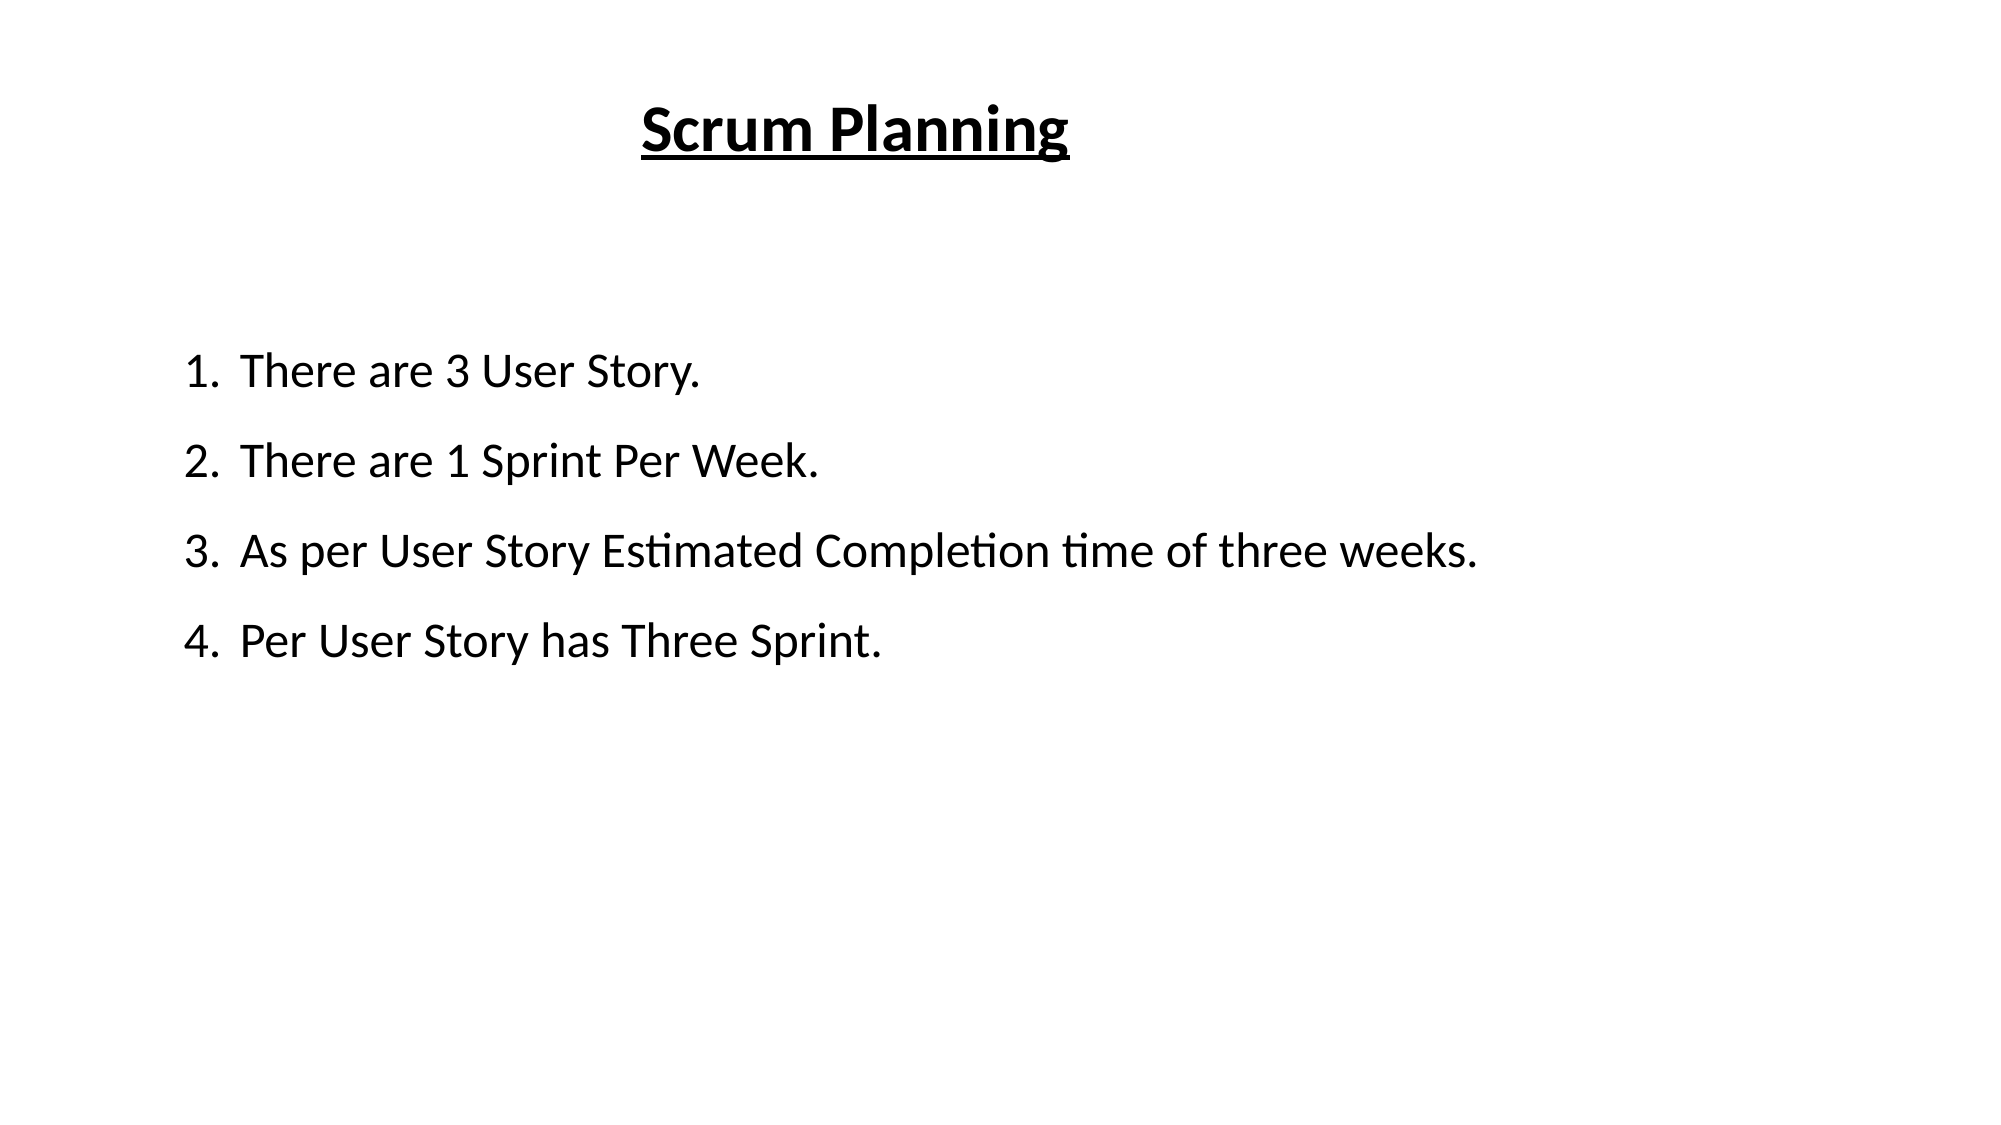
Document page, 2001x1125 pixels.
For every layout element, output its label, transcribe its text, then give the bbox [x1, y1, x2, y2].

text_box There are 3 User Story. There are 1 Sprint Per Week. As per User Story Estimated Completion time of three weeks. Per User Story has Three Sprint. [168, 299, 1643, 720]
text_box Scrum Planning [626, 77, 1143, 172]
